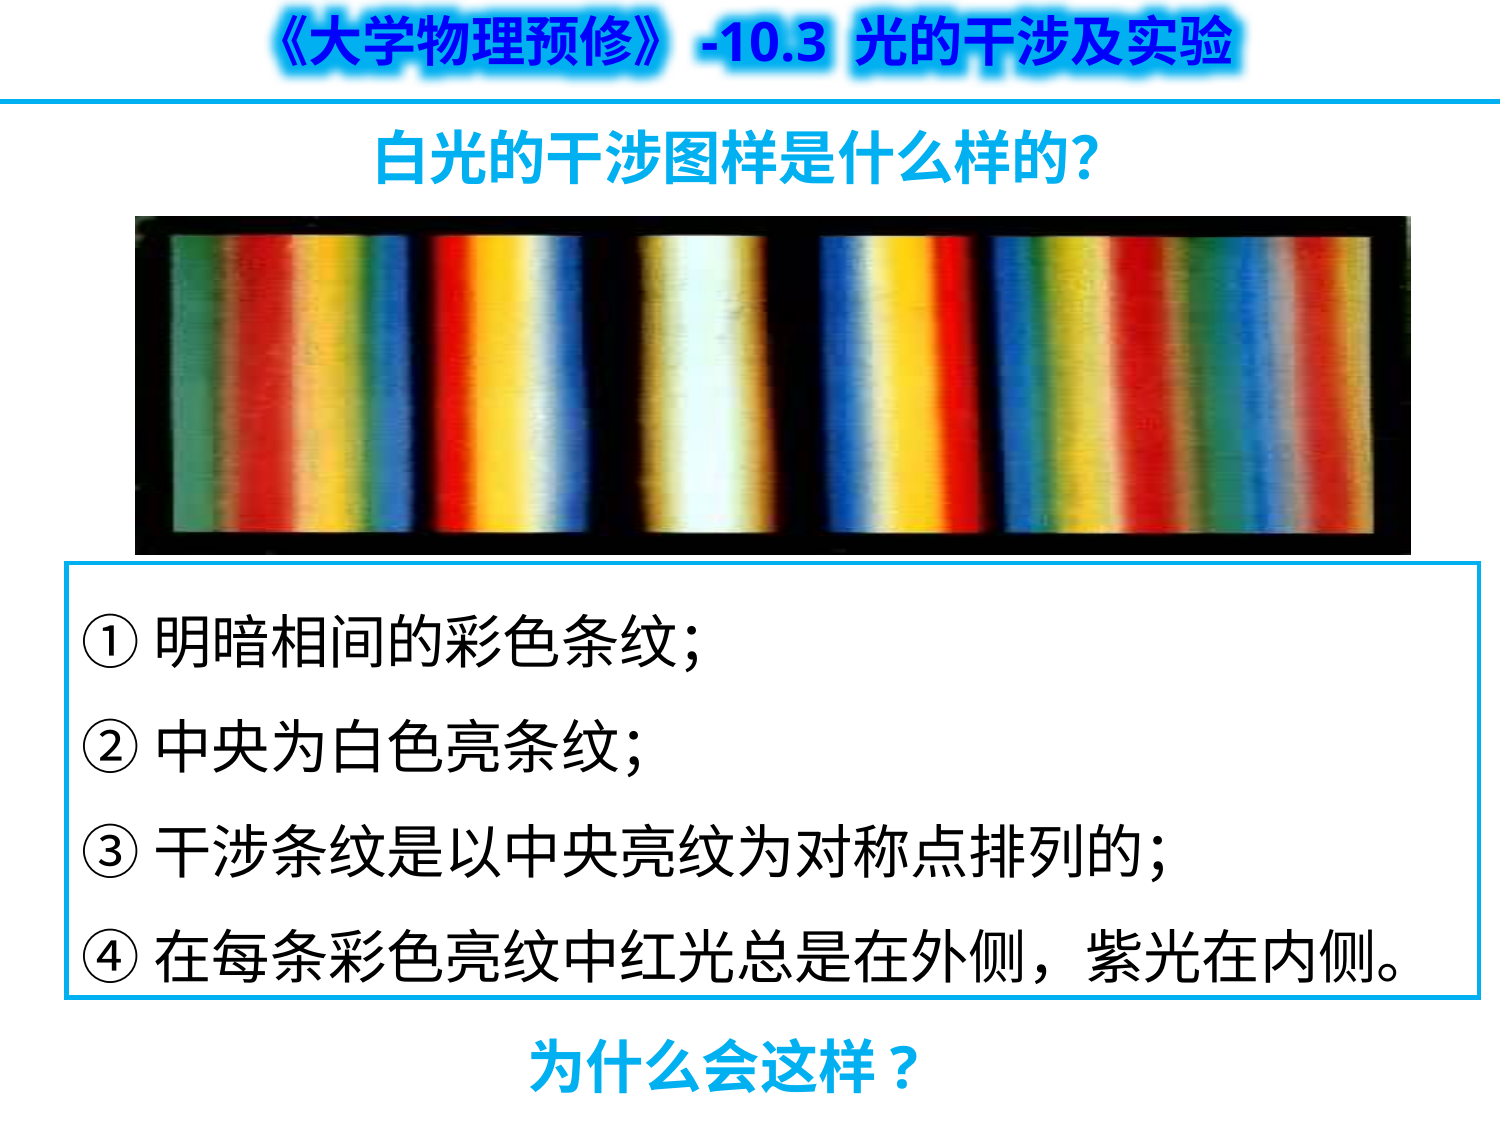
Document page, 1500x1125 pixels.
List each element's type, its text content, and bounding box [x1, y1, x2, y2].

picture [135, 216, 1411, 555]
text_box 白光的干涉图样是什么样的？ [356, 113, 1144, 199]
text_box ①明暗相间的彩色条纹； ②中央为白色亮条纹； ③干涉条纹是以中央亮纹为对称点排列的； ④在每条彩色亮纹中红光总是在外侧，紫光在内侧。 [66, 563, 1480, 998]
text_box 为什么会这样? [512, 1022, 988, 1108]
